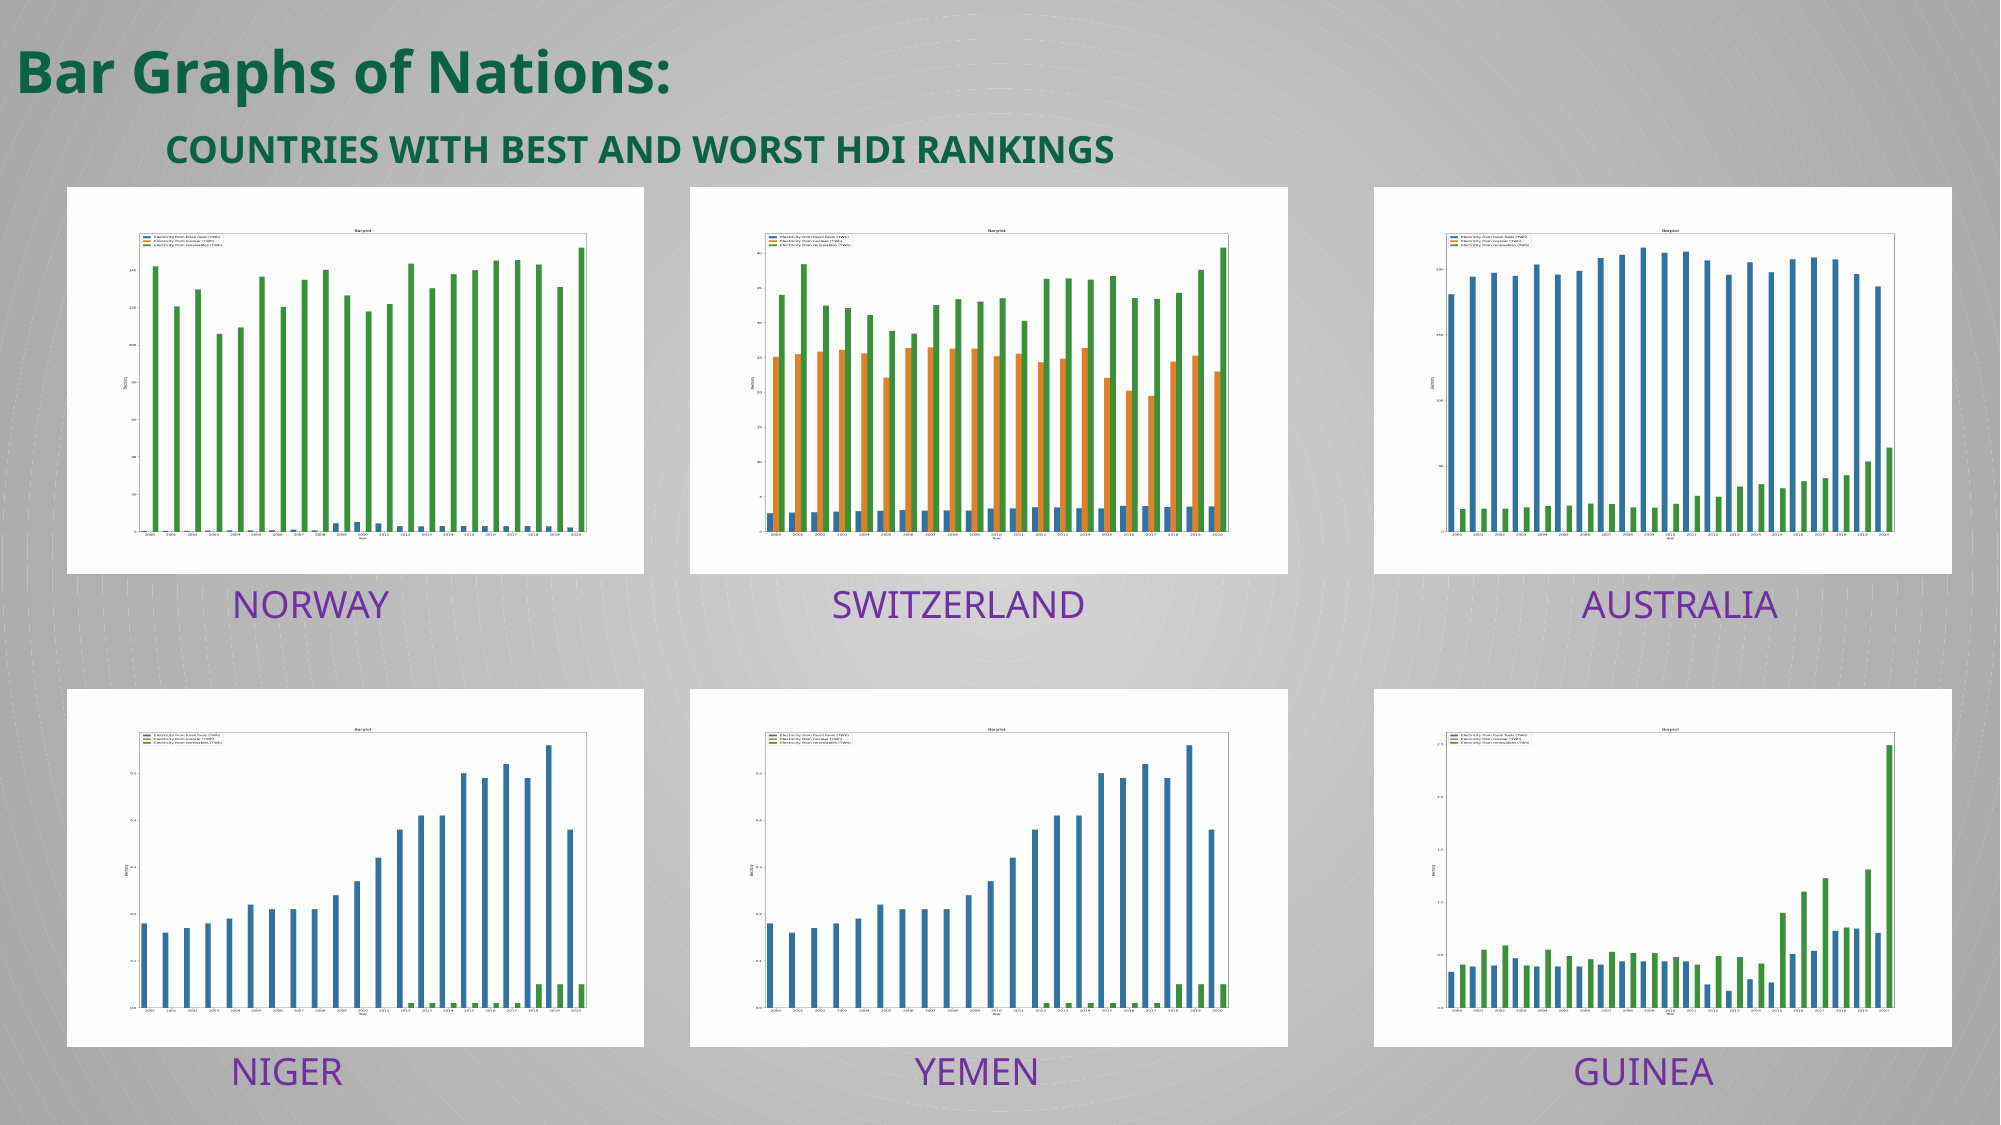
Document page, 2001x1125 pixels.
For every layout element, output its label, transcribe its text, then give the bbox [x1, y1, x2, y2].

picture [1374, 187, 1952, 574]
text_box NORWAY SWITZERLAND AUSTRALIA [67, 573, 1952, 634]
picture [66, 187, 644, 574]
picture [690, 689, 1288, 1047]
title Bar Graphs of Nations: COUNTRIES WITH BEST AND WORST HDI RANKINGS [0, 19, 1686, 162]
text_box NIGER YEMEN GUINEA [0, 1040, 1932, 1100]
picture [66, 689, 644, 1047]
picture [1374, 689, 1952, 1047]
picture [690, 187, 1288, 574]
